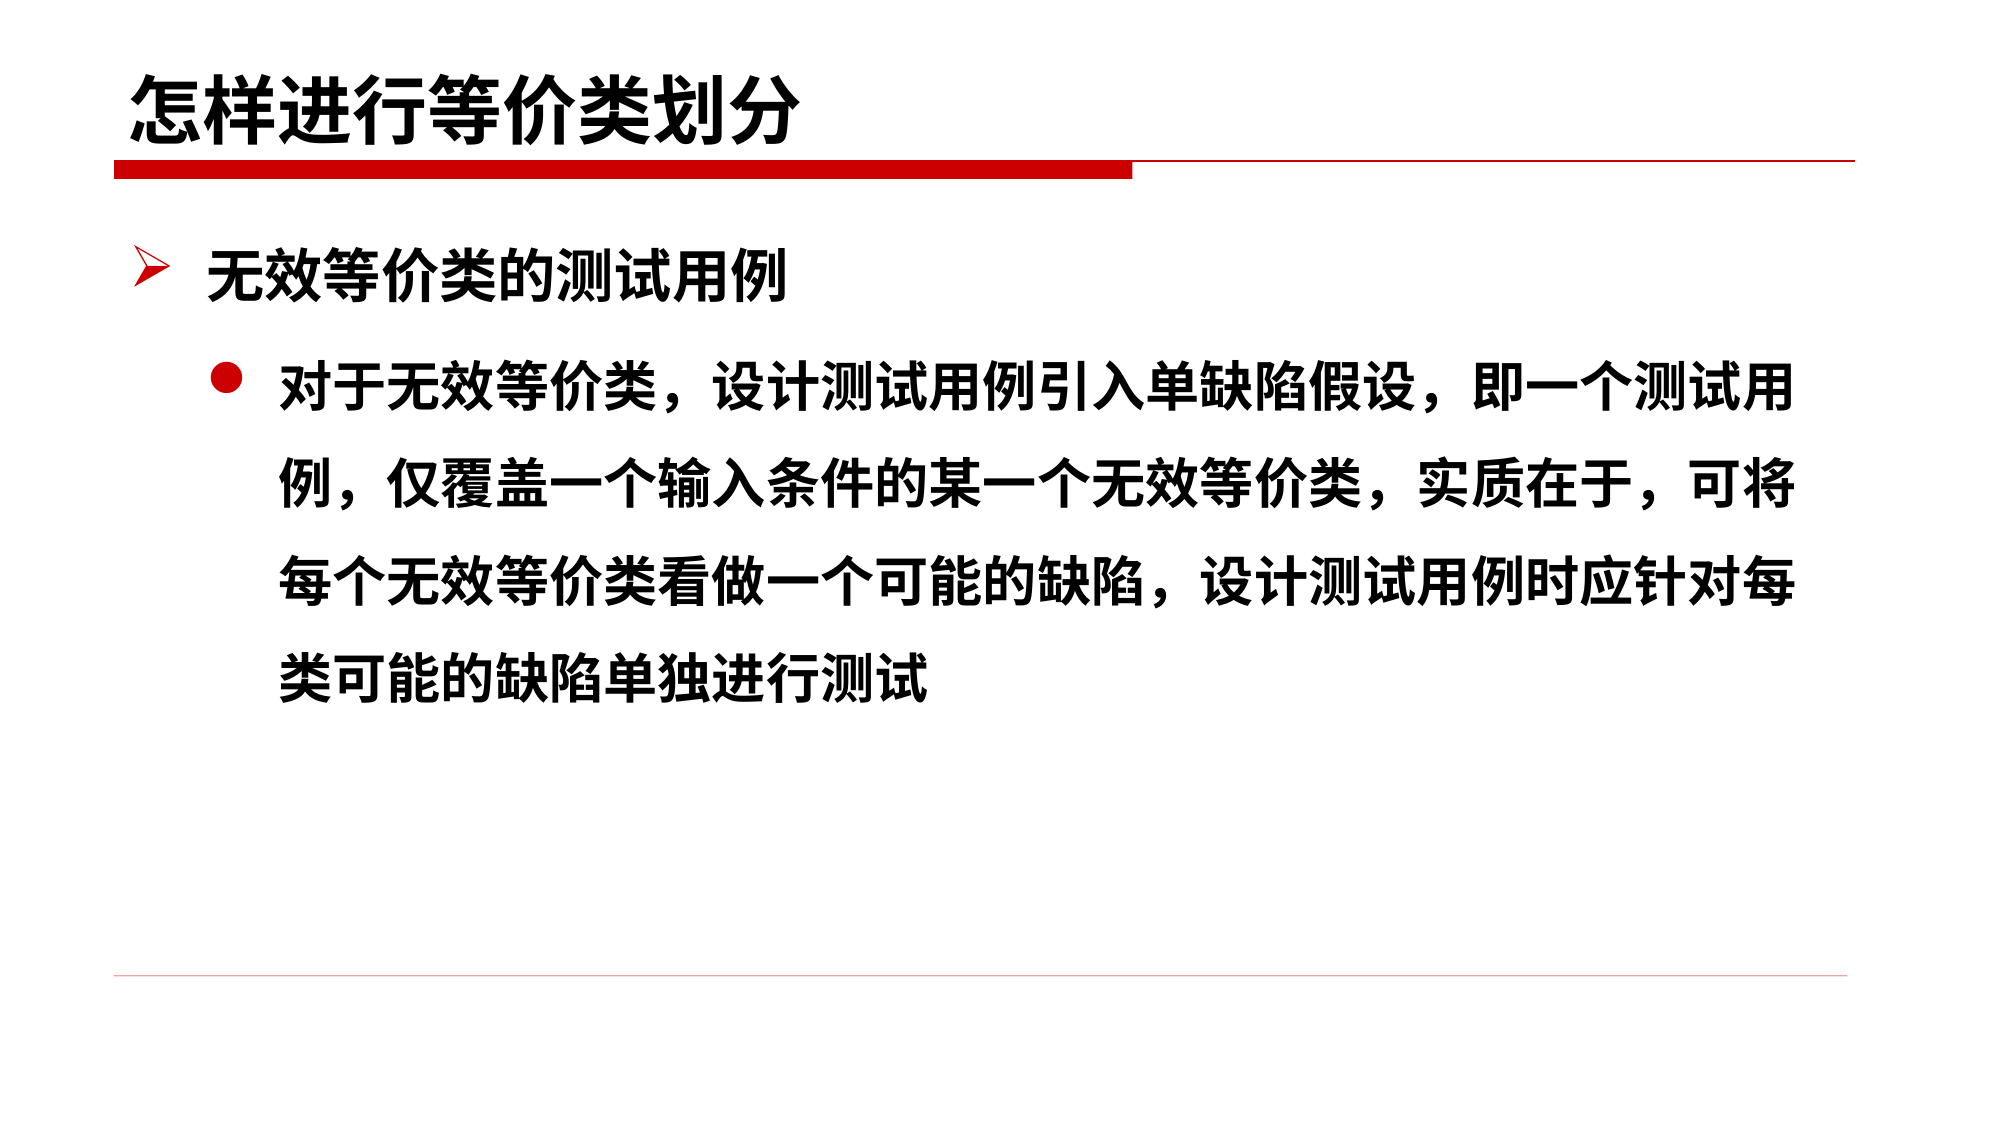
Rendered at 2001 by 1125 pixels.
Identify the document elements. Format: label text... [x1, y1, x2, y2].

title 怎样进行等价类划分 [112, 42, 1863, 161]
list 无效等价类的测试用例 对于无效等价类，设计测试用例引入单缺陷假设，即一个测试用例，仅覆盖一个输入条件的某一个无效等价类，实质在于，可将每个无效等价类看做一个可能的缺陷，设计测试用例时应针对每类可能的缺陷单独进行测试 [114, 196, 1865, 897]
